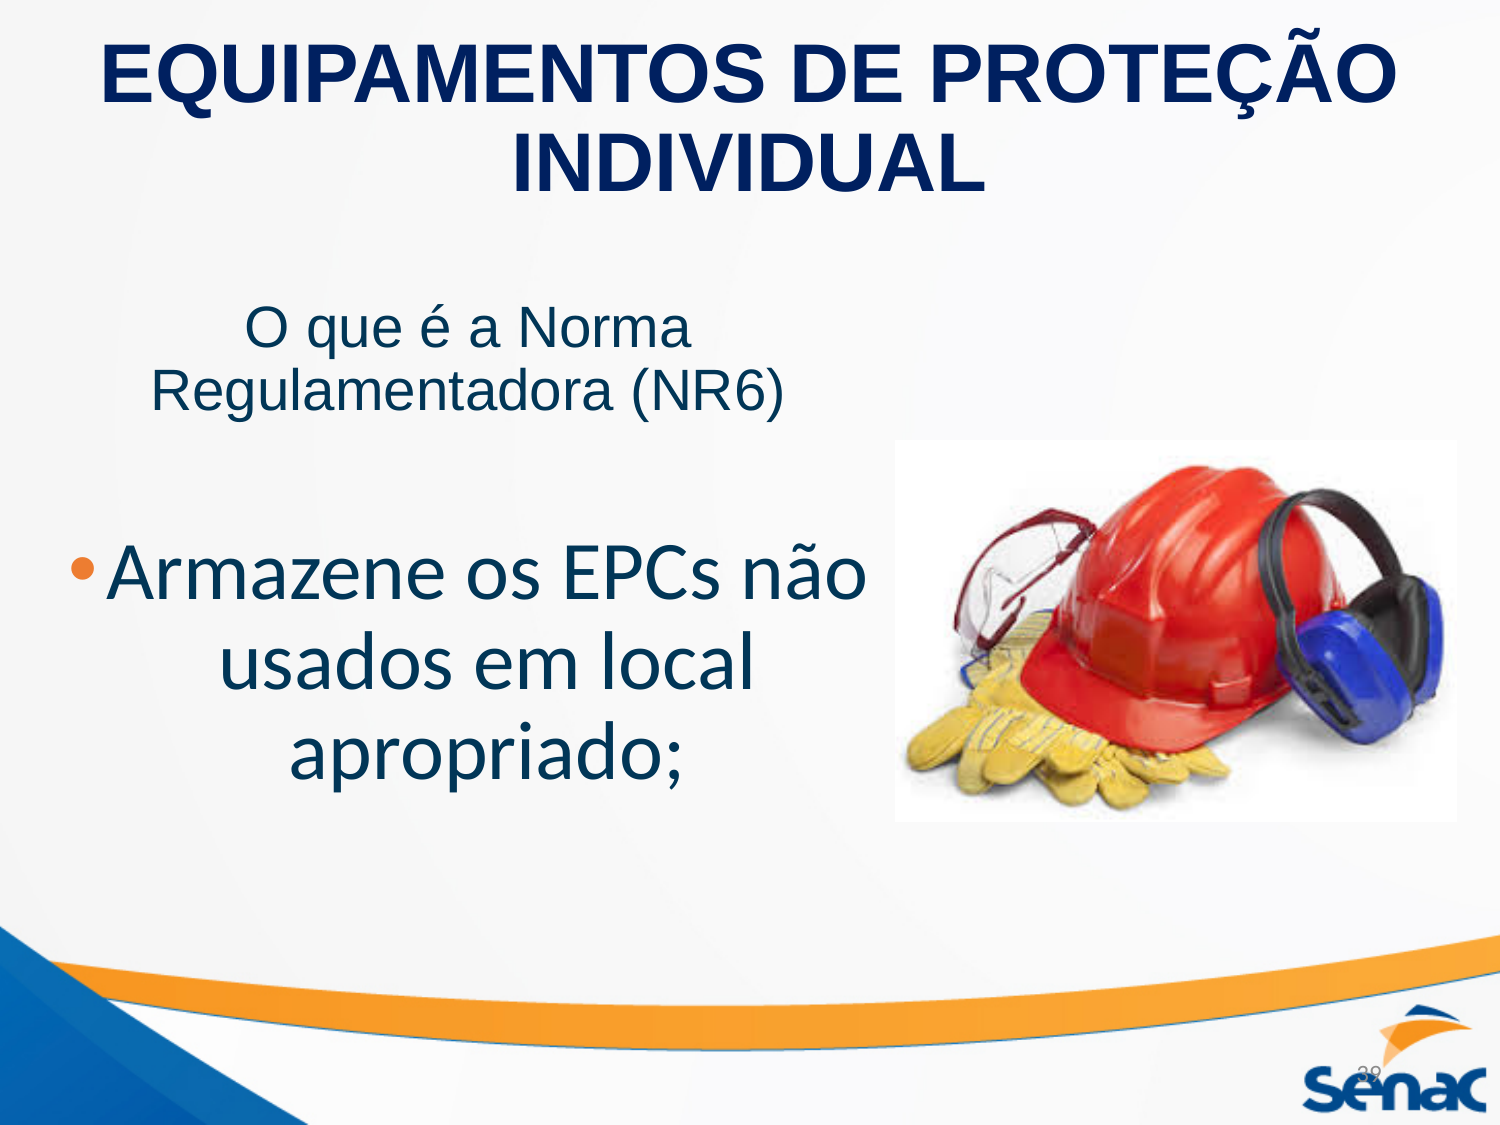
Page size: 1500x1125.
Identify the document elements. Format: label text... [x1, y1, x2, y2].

title EQUIPAMENTOS DE PROTEÇÃO INDIVIDUAL [22, 11, 1478, 229]
picture [0, 0, 1500, 1125]
text_box O que é a Norma Regulamentadora (NR6) Armazene os EPCs não usados em local apropriado; [22, 199, 915, 996]
slide_number 39 [1059, 1042, 1397, 1103]
